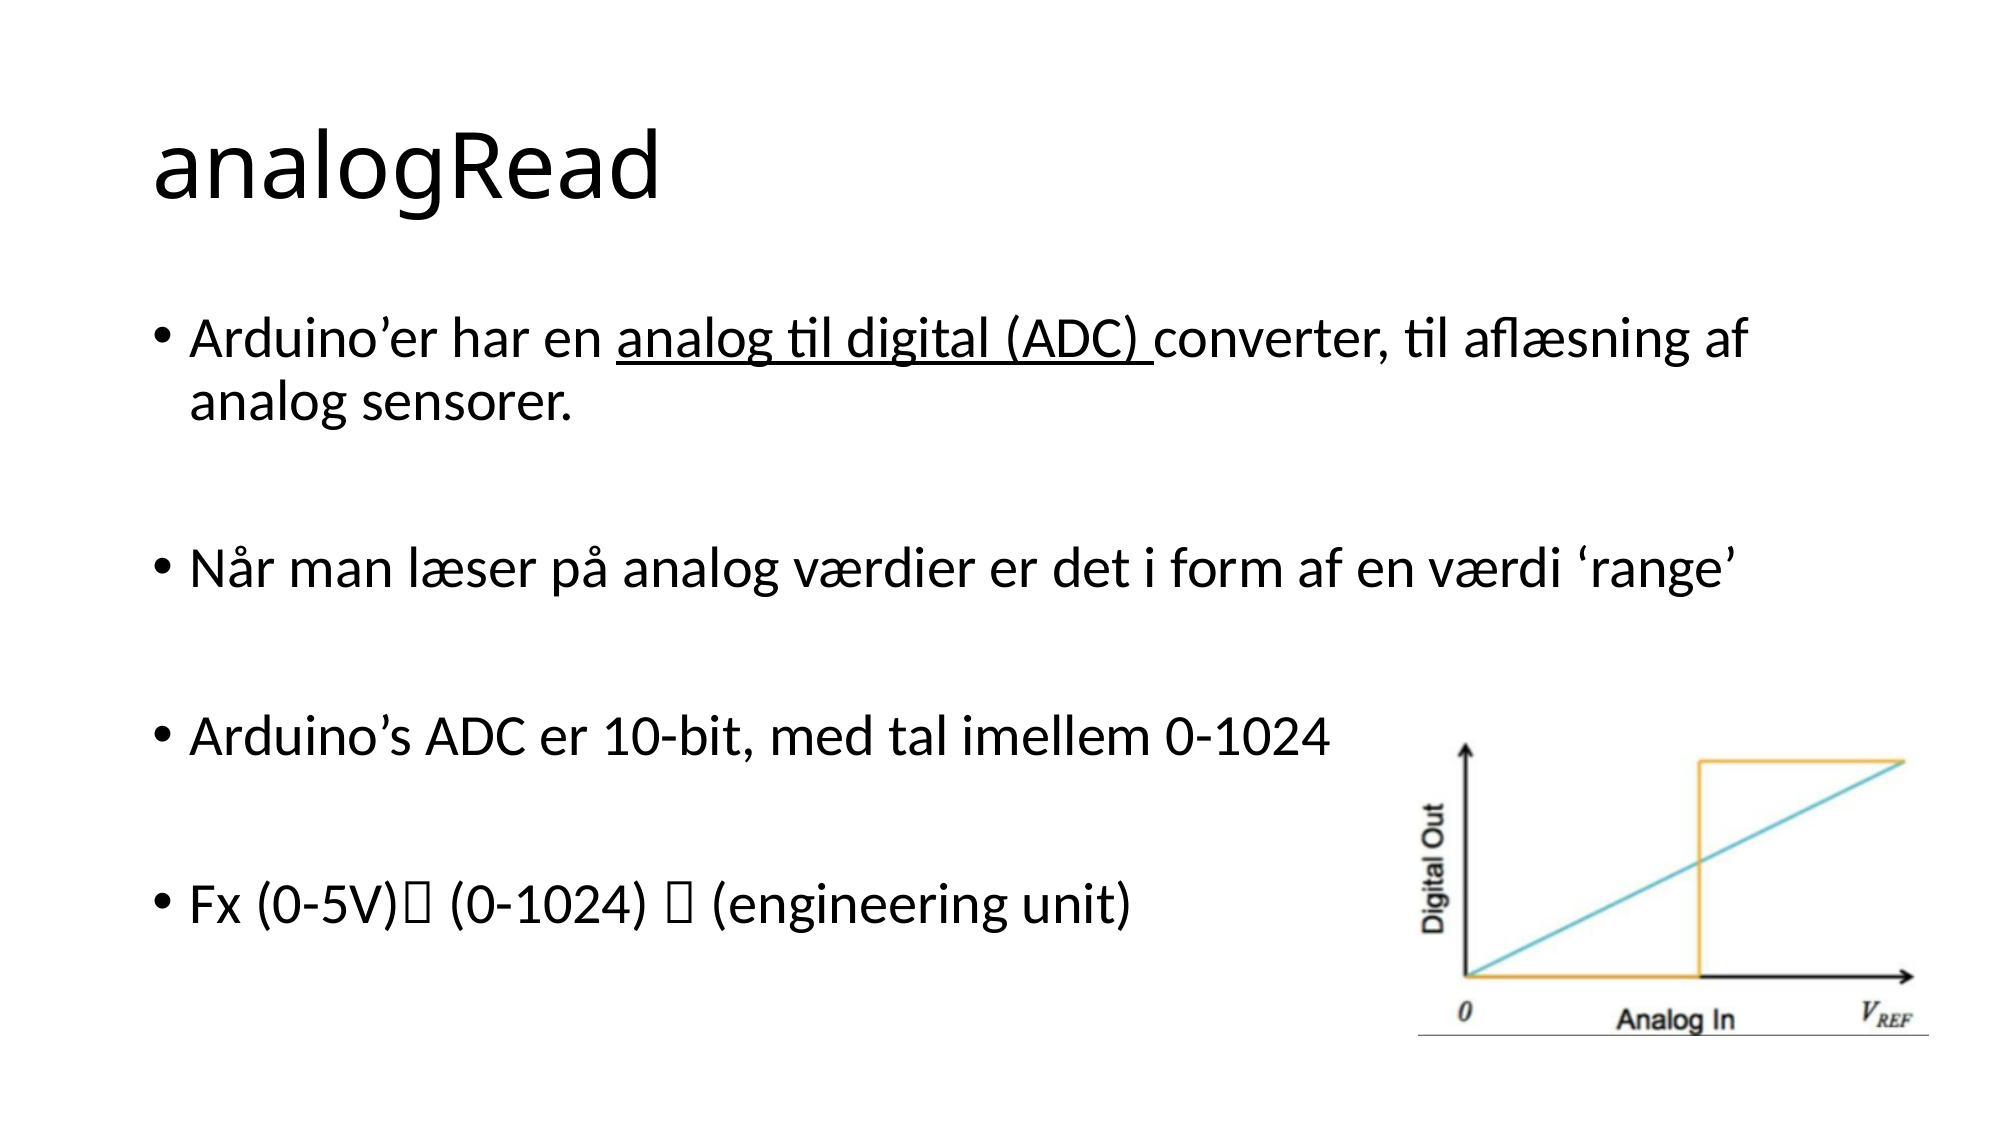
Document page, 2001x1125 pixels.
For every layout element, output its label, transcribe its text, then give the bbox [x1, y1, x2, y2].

title analogRead [137, 59, 1863, 278]
picture [1418, 740, 1929, 1036]
list Arduino’er har en analog til digital (ADC) converter, til aflæsning af analog sensorer. Når man læser på analog værdier er det i form af en værdi ‘range’ Arduino’s ADC er 10-bit, med tal imellem 0-1024 Fx (0-5V) (0-1024)  (engineering unit) [137, 299, 1863, 1014]
